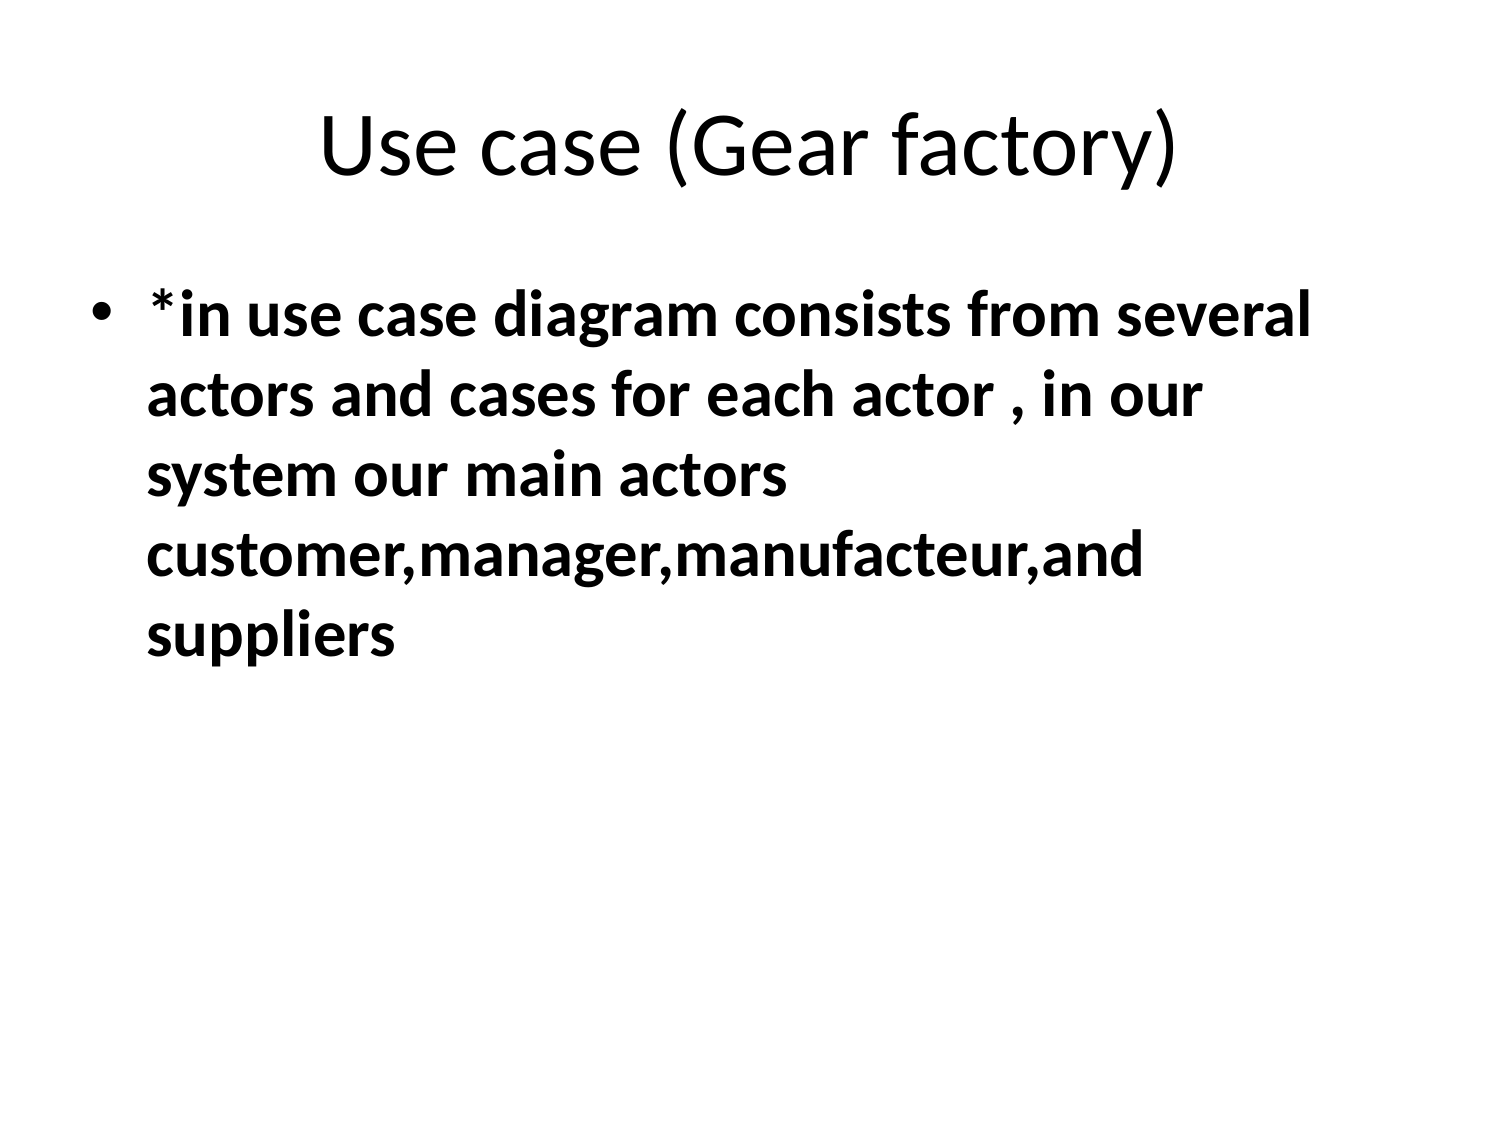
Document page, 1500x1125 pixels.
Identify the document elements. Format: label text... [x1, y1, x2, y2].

title Use case (Gear factory) [75, 45, 1425, 233]
list *in use case diagram consists from several actors and cases for each actor , in our system our main actors customer,manager,manufacteur,and suppliers [75, 262, 1425, 1005]
